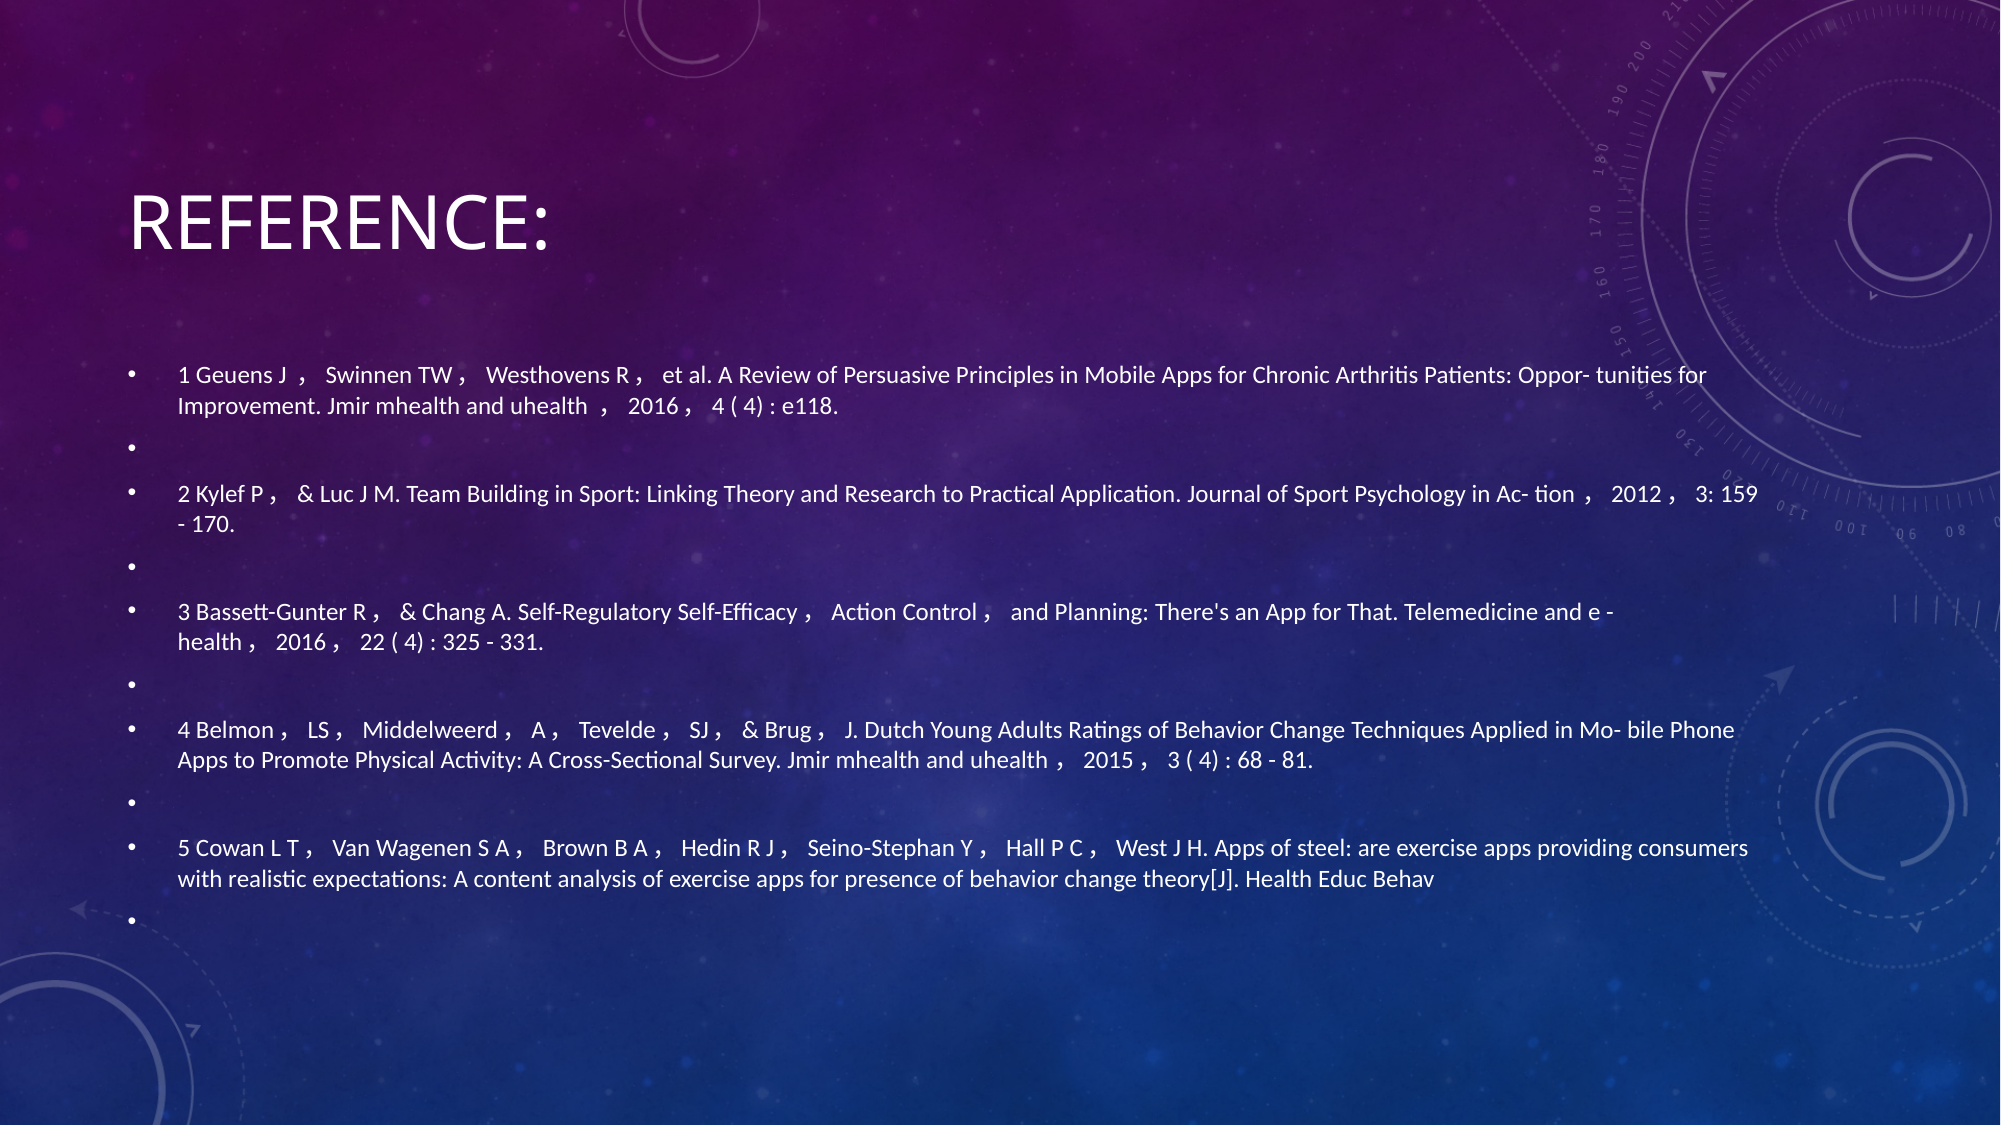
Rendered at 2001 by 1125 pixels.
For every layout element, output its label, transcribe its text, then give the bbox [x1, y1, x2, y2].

list 1 Geuens J ，Swinnen TW，Westhovens R，et al. A Review of Persuasive Principles in Mobile Apps for Chronic Arthritis Patients: Oppor- tunities for Improvement. Jmir mhealth and uhealth ，2016，4 ( 4) : e118. 2 Kylef P，& Luc J M. Team Building in Sport: Linking Theory and Research to Practical Application. Journal of Sport Psychology in Ac- tion，2012，3: 159 - 170. 3 Bassett-Gunter R，& Chang A. Self-Regulatory Self-Efficacy，Action Control，and Planning: There's an App for That. Telemedicine and e - health，2016，22 ( 4) : 325 - 331. 4 Belmon，LS，Middelweerd，A，Tevelde，SJ，& Brug，J. Dutch Young Adults Ratings of Behavior Change Techniques Applied in Mo- bile Phone Apps to Promote Physical Activity: A Cross-Sectional Survey. Jmir mhealth and uhealth，2015，3 ( 4) : 68 - 81. 5 Cowan L T，Van Wagenen S A，Brown B A，Hedin R J，Seino-Stephan Y，Hall P C，West J H. Apps of steel: are exercise apps providing consumers with realistic expectations: A content analysis of exercise apps for presence of behavior change theory[J]. Health Educ Behav [112, 351, 1775, 950]
title Reference: [112, 99, 1775, 339]
picture [0, 0, 2001, 1125]
